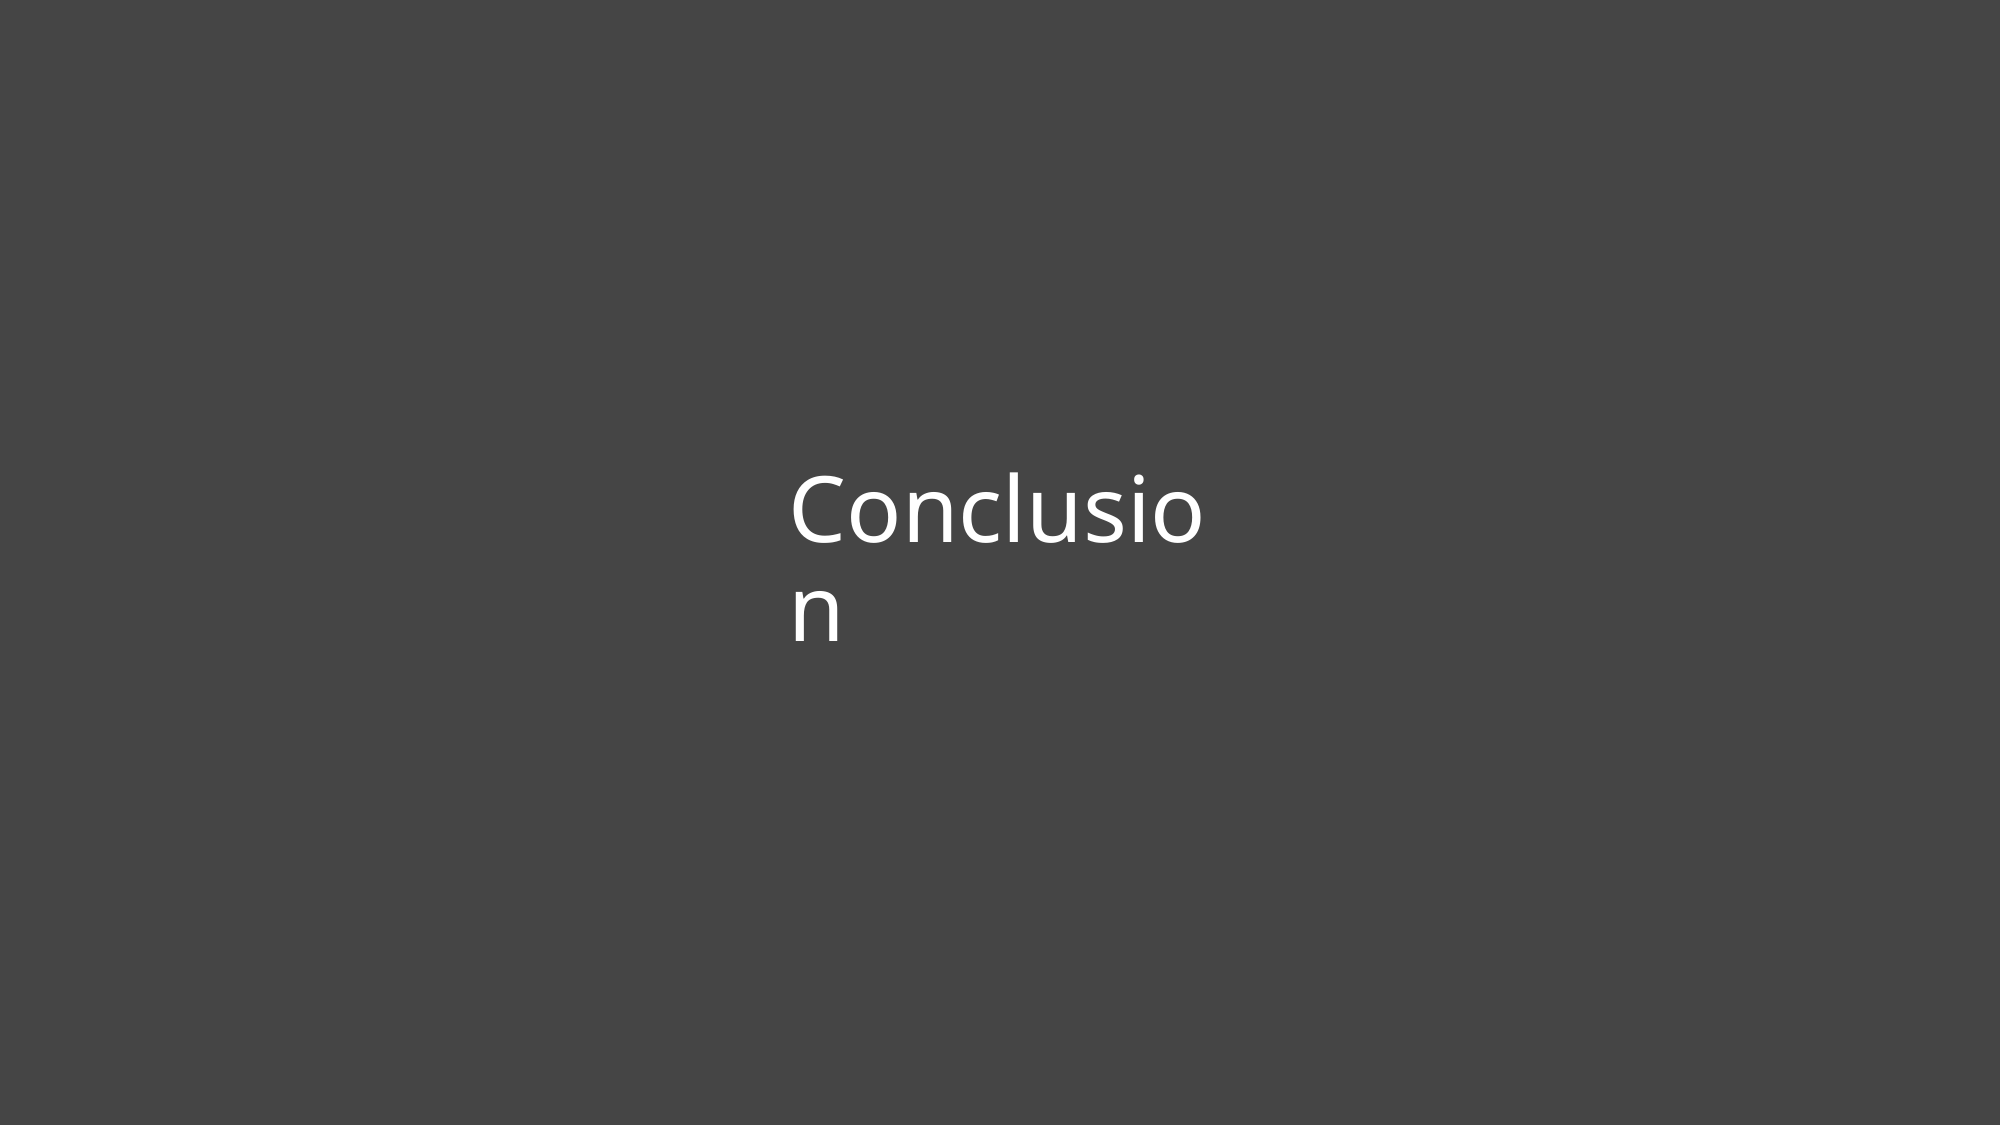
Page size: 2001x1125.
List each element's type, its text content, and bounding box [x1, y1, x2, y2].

title Conclusion [773, 453, 1227, 672]
